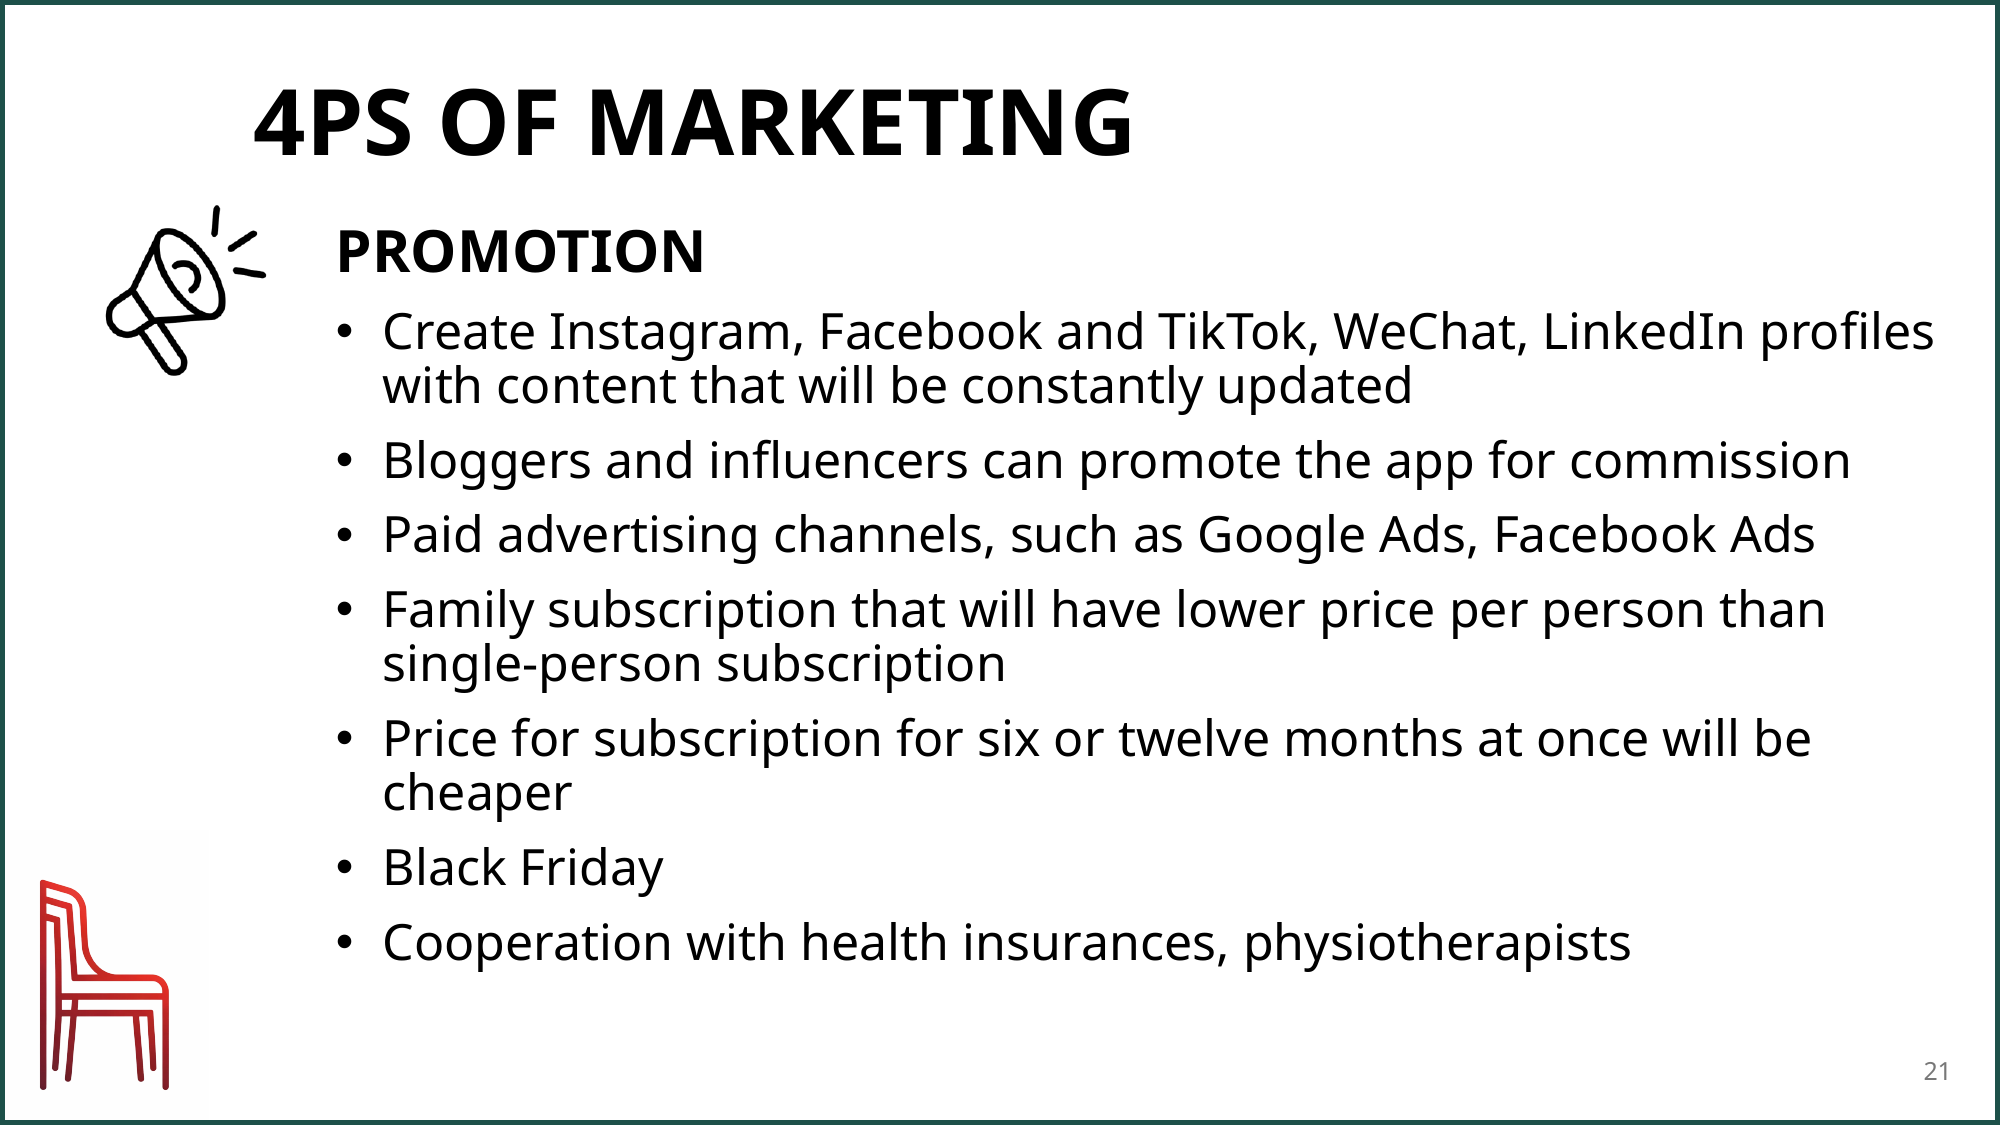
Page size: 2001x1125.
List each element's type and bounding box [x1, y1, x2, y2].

text_box [0, 0, 2000, 1125]
picture [99, 205, 271, 377]
